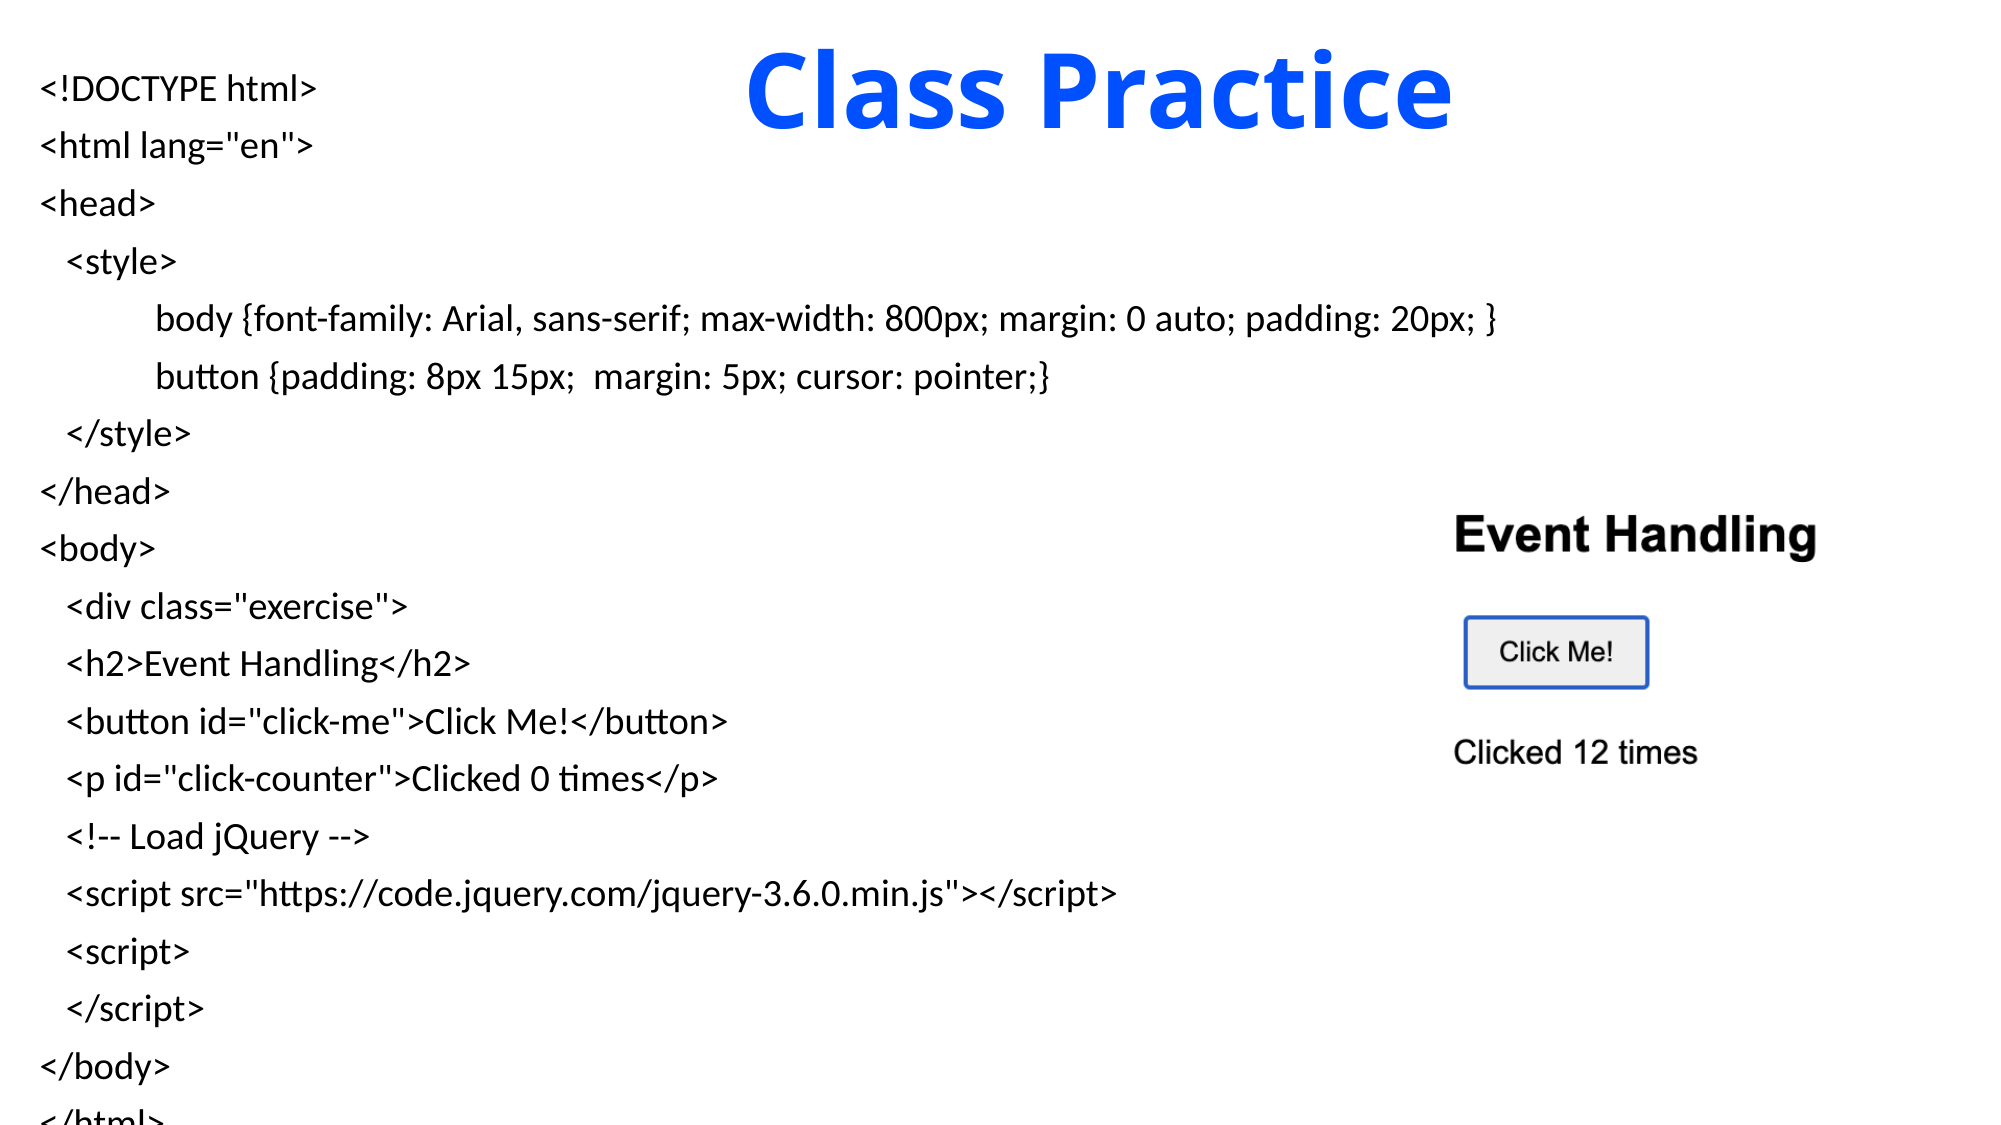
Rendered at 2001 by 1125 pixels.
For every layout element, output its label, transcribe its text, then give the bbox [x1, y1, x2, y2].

picture [1425, 470, 1897, 813]
text_box Class Practice [235, 27, 1964, 159]
text_box <!DOCTYPE html> <html lang="en"> <head> <style> body {font-family: Arial, sans-serif; max-width: 800px; margin: 0 auto; padding: 20px; } button {padding: 8px 15px; margin: 5px; cursor: pointer;} </style> </head> <body> <div class="exercise"> <h2>Event Handling</h2> <button id="click-me">Click Me!</button> <p id="click-counter">Clicked 0 times</p> <!-- Load jQuery --> <script src="https://code.jquery.com/jquery-3.6.0.min.js"></script> <script> </script> </body> </html> [24, 60, 1847, 1125]
